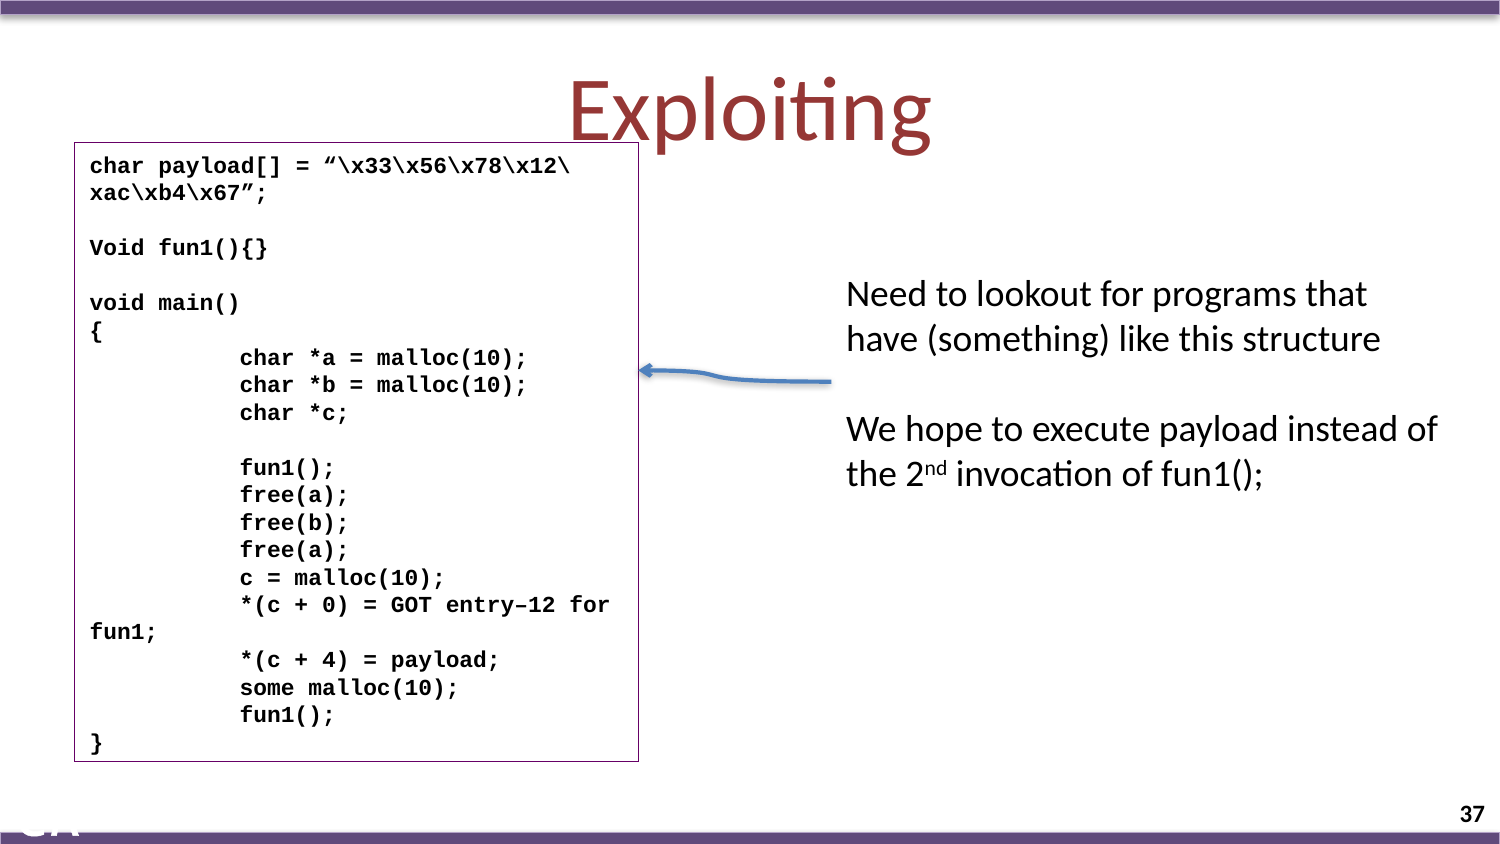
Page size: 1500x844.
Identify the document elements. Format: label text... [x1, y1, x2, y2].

slide_number 37 [1149, 789, 1500, 835]
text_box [637, 370, 826, 384]
text_box Need to lookout for programs that have (something) like this structure We hope to execute payload instead of the 2nd invocation of fun1(); [831, 261, 1454, 502]
text_box char payload[] = “\x33\x56\x78\x12\xac\xb4\x67”; Void fun1(){} void main() { char *a = malloc(10); char *b = malloc(10); char *c; fun1(); free(a); free(b); free(a); c = malloc(10); *(c + 0) = GOT entry–12 for fun1; *(c + 4) = payload; some malloc(10); fun1(); } [74, 142, 639, 762]
title Exploiting [75, 33, 1425, 175]
